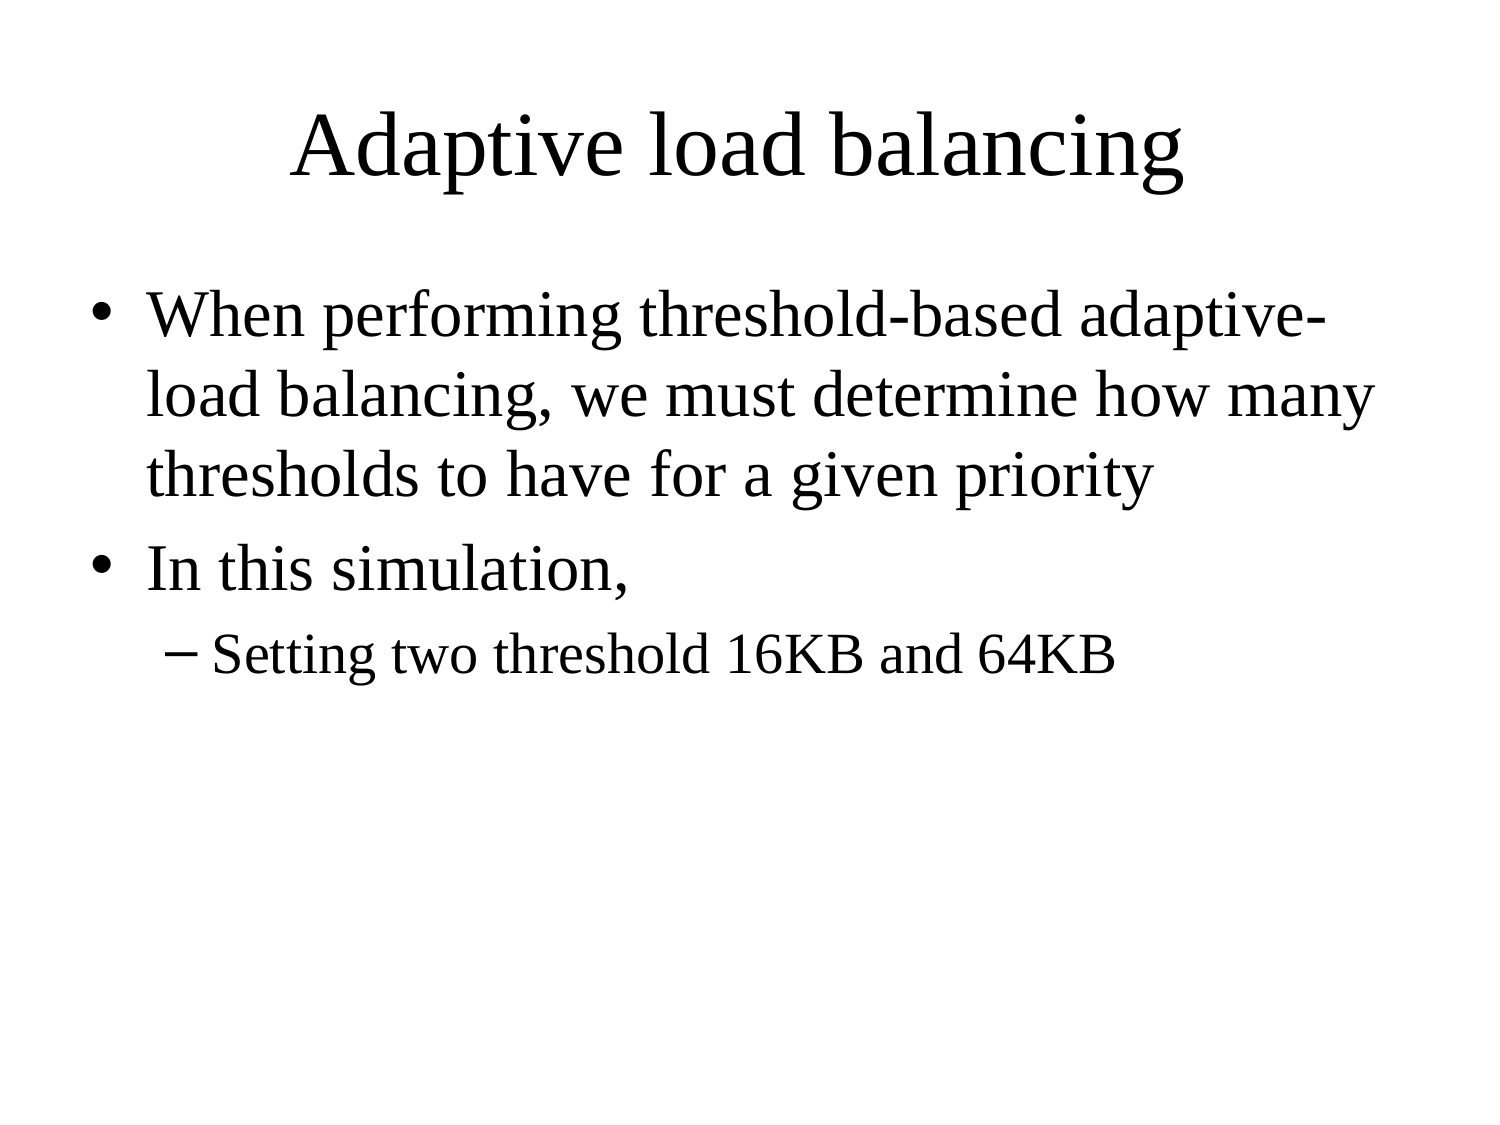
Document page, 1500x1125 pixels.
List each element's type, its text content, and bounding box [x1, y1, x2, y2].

title Adaptive load balancing [75, 45, 1425, 233]
list When performing threshold-based adaptive-load balancing, we must determine how many thresholds to have for a given priority In this simulation, Setting two threshold 16KB and 64KB [75, 262, 1425, 1005]
